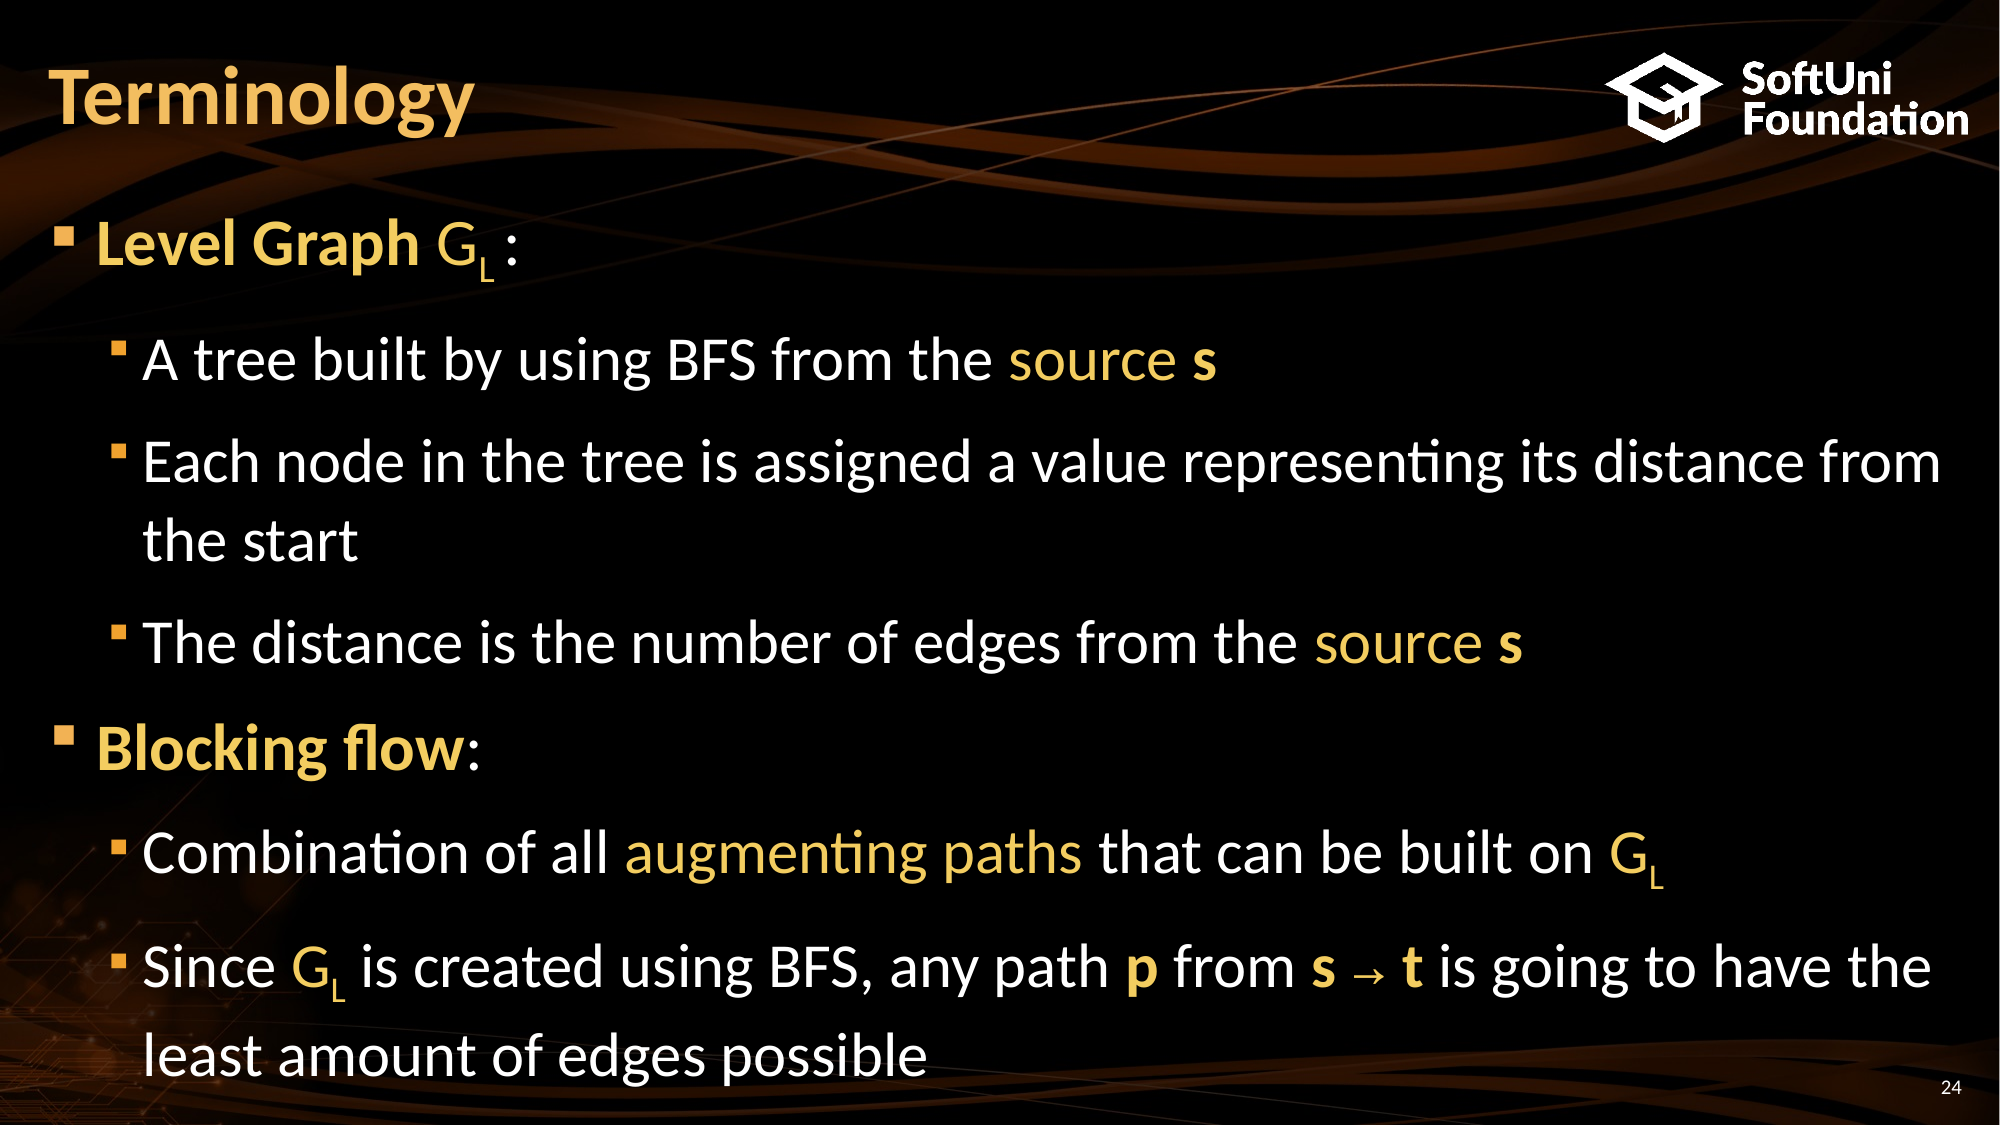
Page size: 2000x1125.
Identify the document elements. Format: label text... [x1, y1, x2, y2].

list Level Graph GL : A tree built by using BFS from the source s Each node in the tree is assigned a value representing its distance from the start The distance is the number of edges from the source s Blocking flow: Combination of all augmenting paths that can be built on GL Since GL is created using BFS, any path p from s → t is going to have the least amount of edges possible [31, 188, 1968, 1103]
title Terminology [30, 6, 1602, 189]
picture [0, 0, 2000, 1125]
